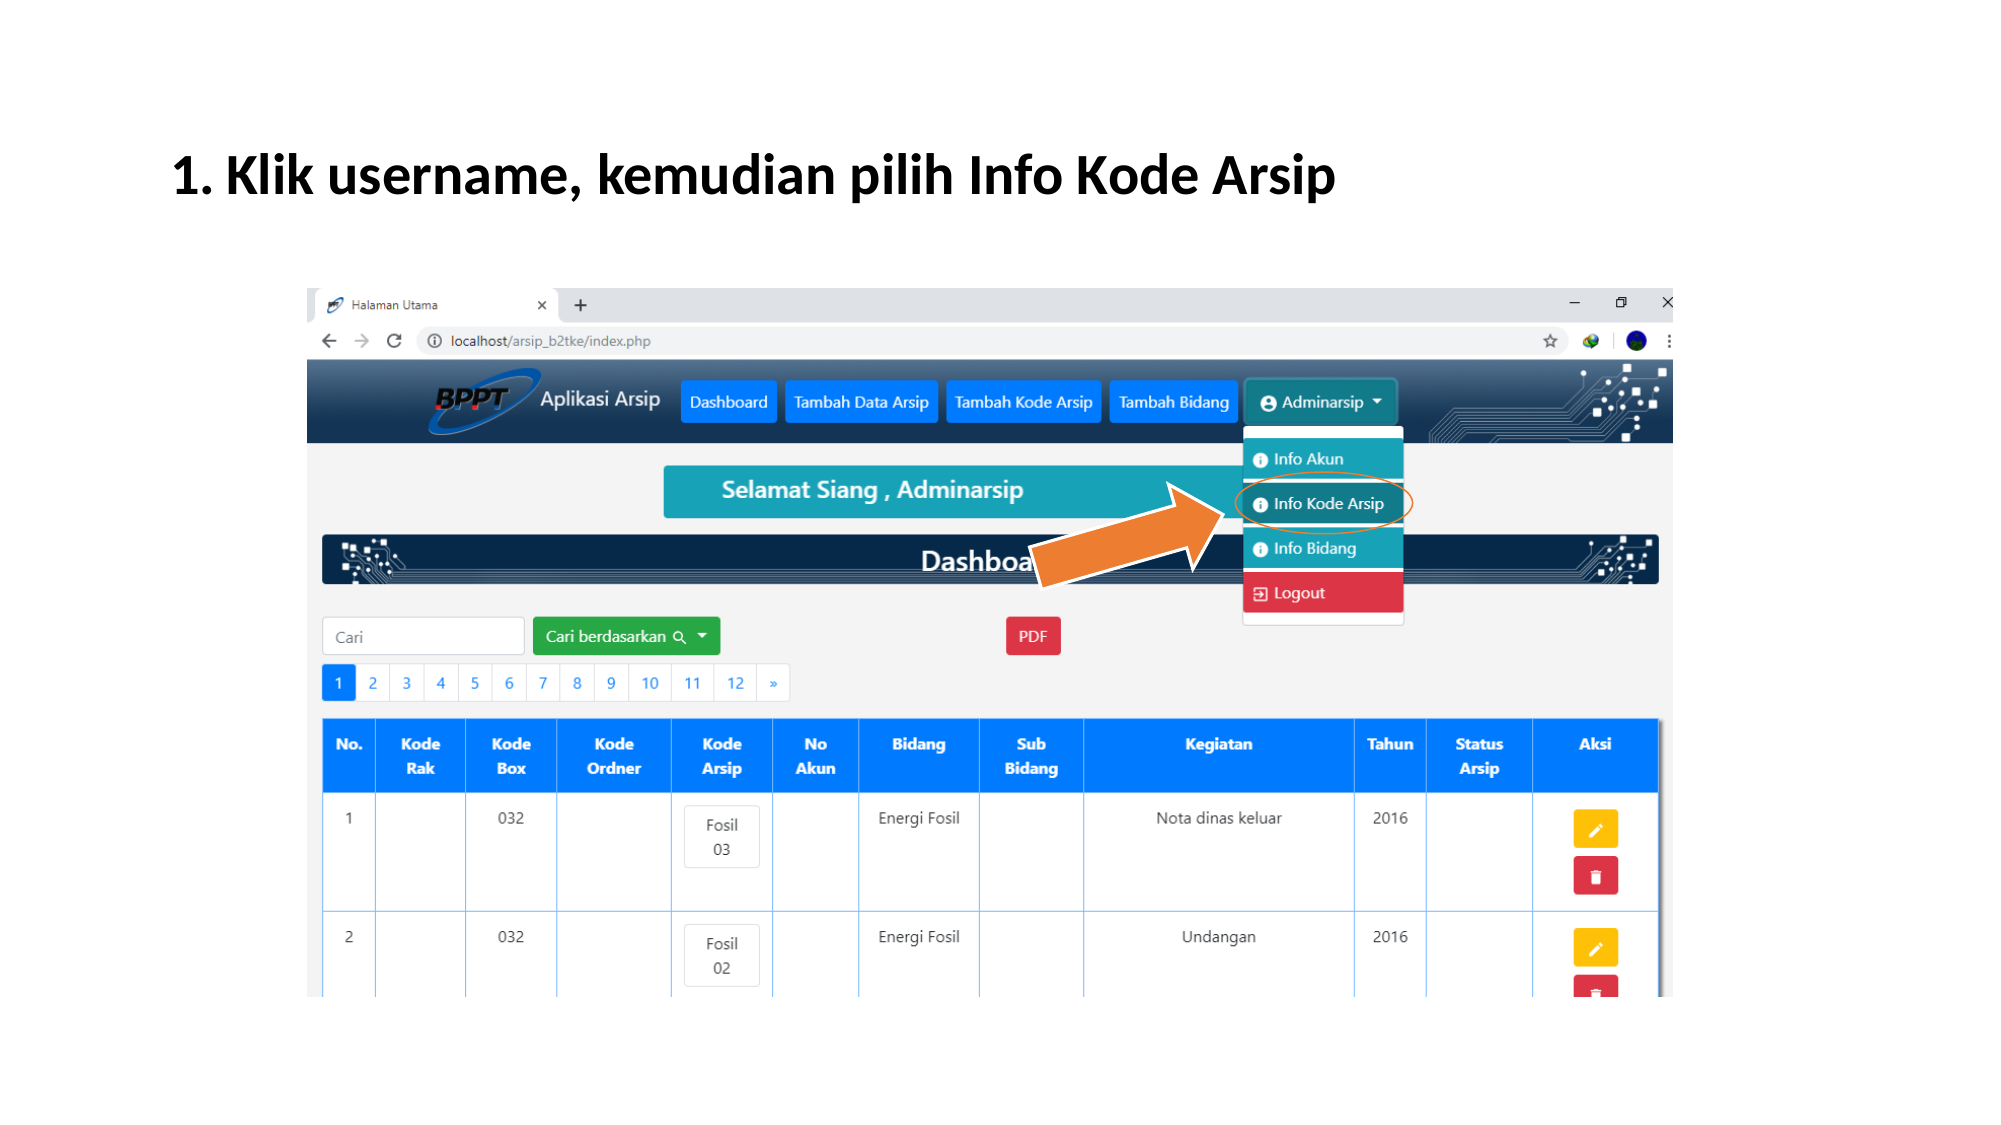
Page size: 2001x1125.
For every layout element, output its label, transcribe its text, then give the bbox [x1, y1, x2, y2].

picture [307, 288, 1673, 997]
text_box Klik username, kemudian pilih Info Kode Arsip [155, 128, 1825, 284]
